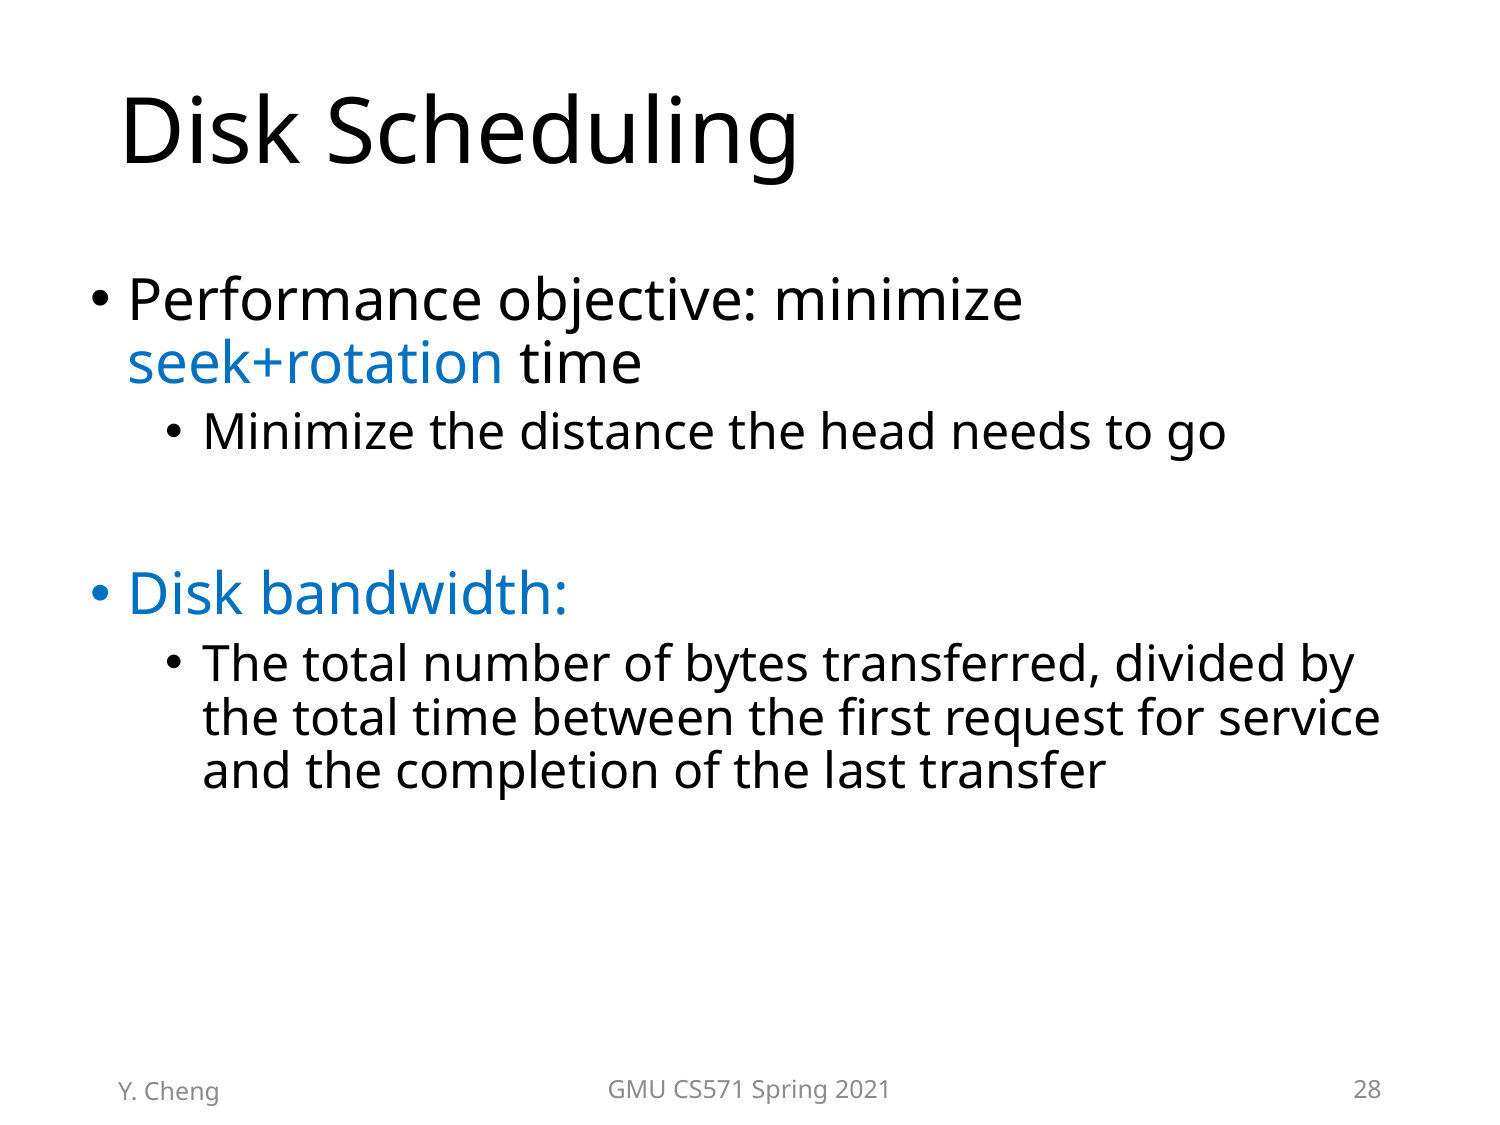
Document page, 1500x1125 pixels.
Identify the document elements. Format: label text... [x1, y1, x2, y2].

slide_number Y. Cheng [103, 1060, 441, 1121]
footer GMU CS571 Spring 2021 [496, 1060, 1004, 1121]
list Performance objective: minimize seek+rotation time Minimize the distance the head needs to go Disk bandwidth: The total number of bytes transferred, divided by the total time between the first request for service and the completion of the last transfer [75, 262, 1425, 1025]
slide_number 28 [1059, 1060, 1397, 1121]
title Disk Scheduling [103, 25, 1397, 243]
